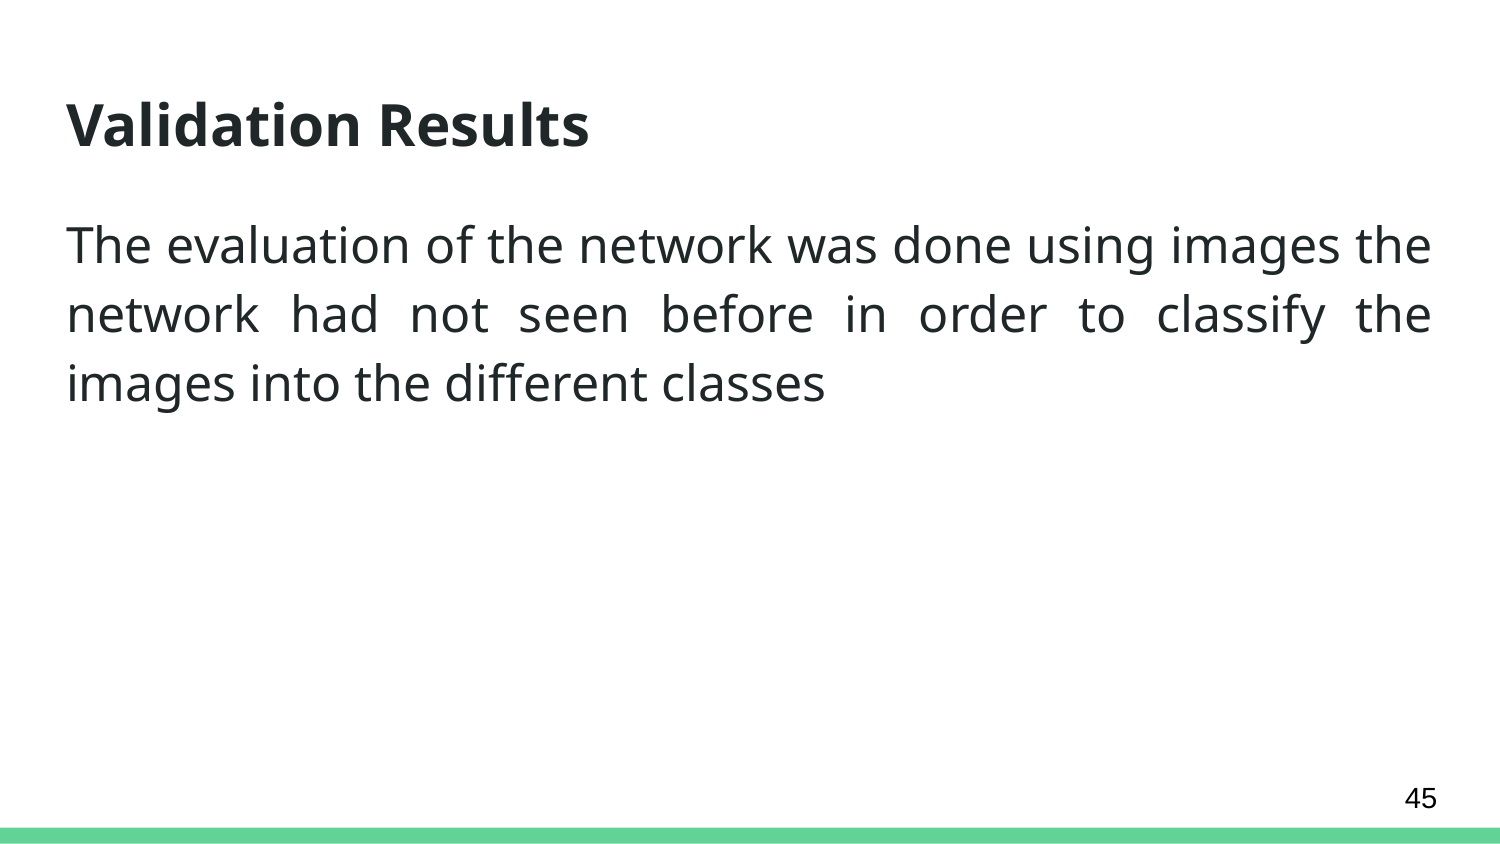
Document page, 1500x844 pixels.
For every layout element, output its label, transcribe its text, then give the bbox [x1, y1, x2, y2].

slide_number 45 [1389, 764, 1480, 830]
list The evaluation of the network was done using images the network had not seen before in order to classify the images into the different classes [51, 189, 1449, 750]
title Validation Results [51, 72, 1449, 167]
